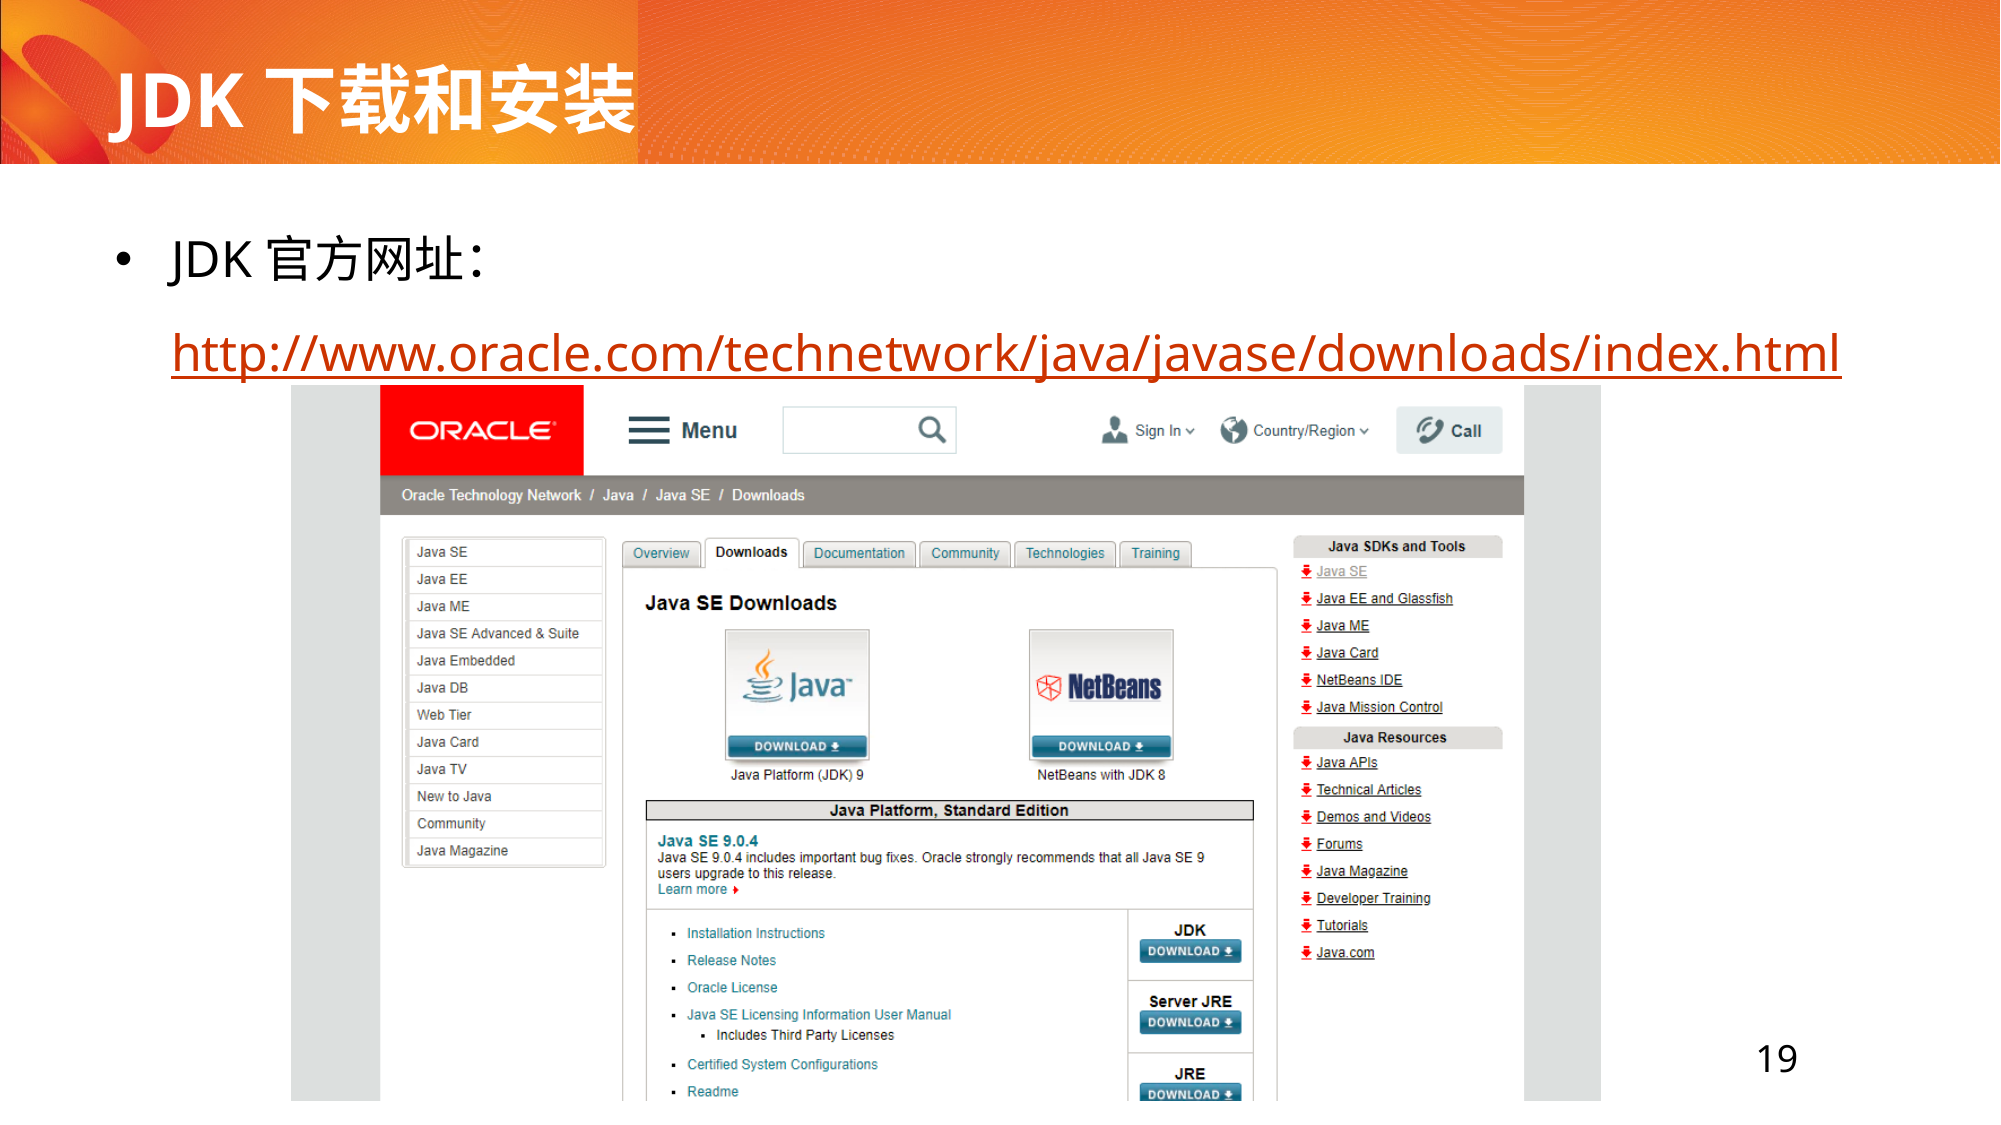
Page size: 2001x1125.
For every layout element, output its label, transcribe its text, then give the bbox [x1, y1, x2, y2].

title JDK下载和安装 [99, 45, 1900, 167]
picture [0, 0, 2000, 164]
list JDK官方网址：http://www.oracle.com/technetwork/java/javase/downloads/index.html [99, 190, 1900, 1005]
picture [290, 385, 1601, 1101]
